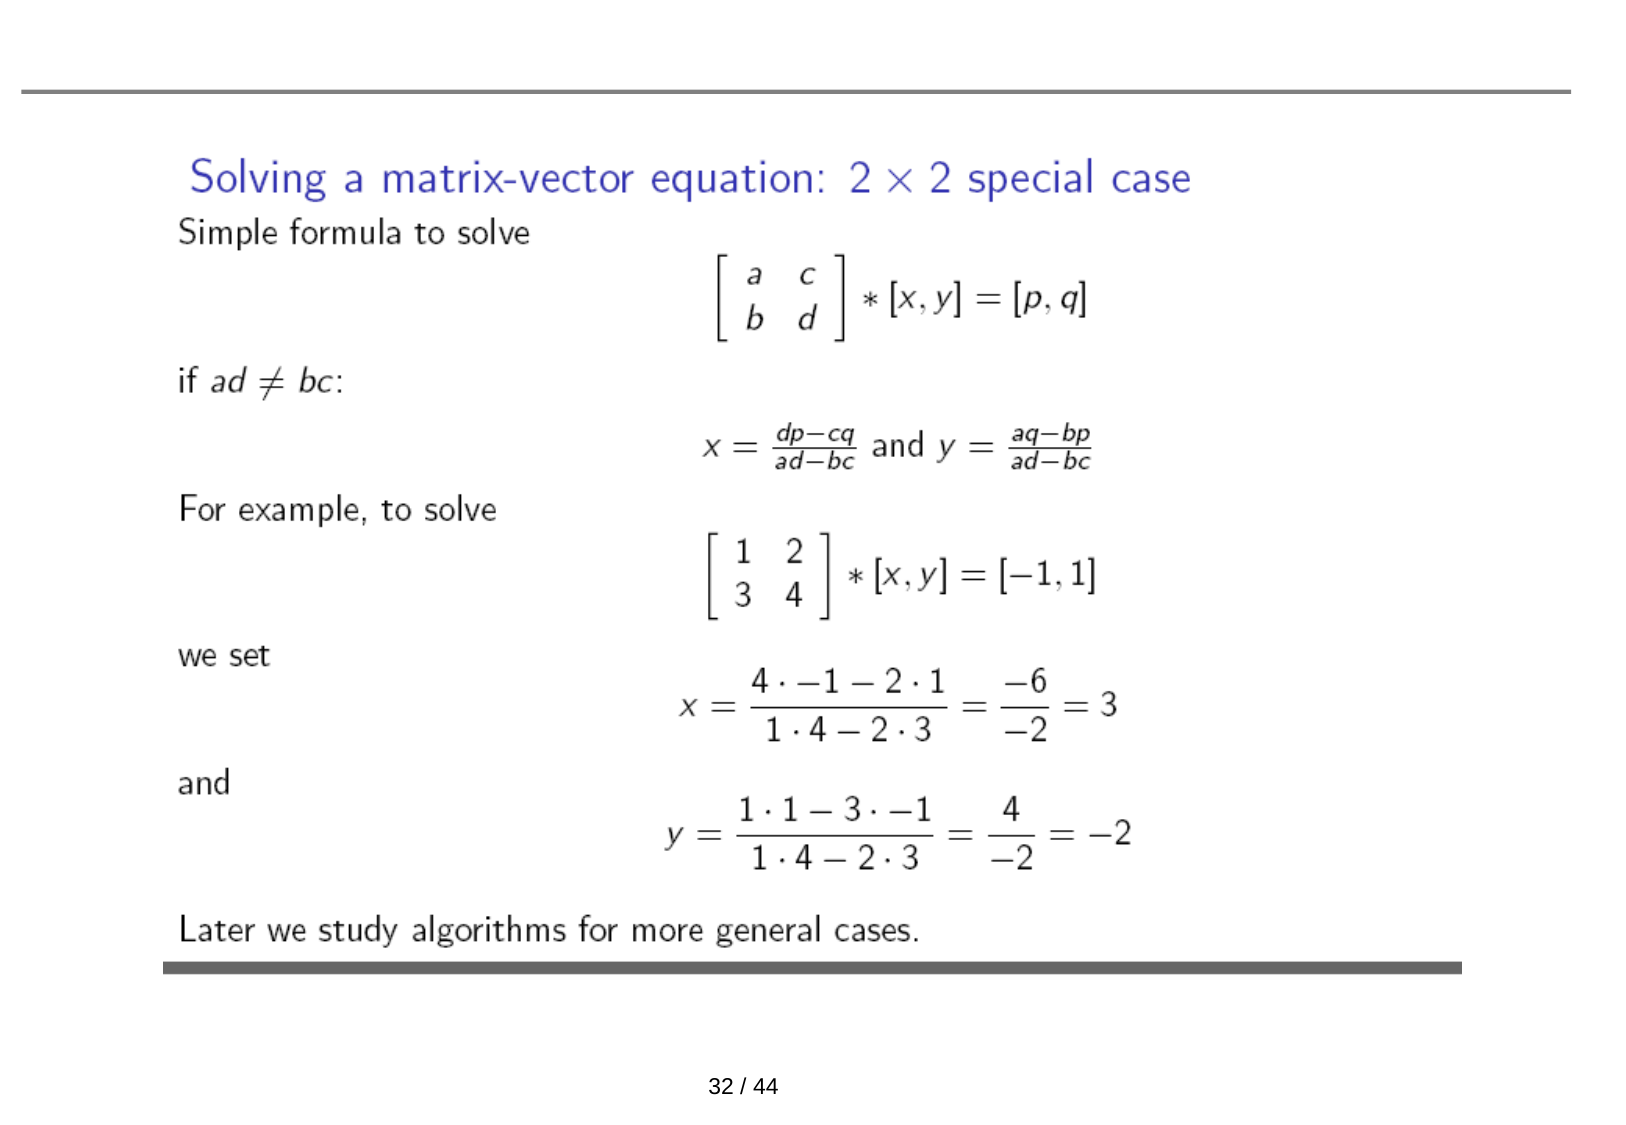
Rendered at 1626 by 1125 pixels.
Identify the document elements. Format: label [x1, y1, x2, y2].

picture [163, 148, 1462, 976]
